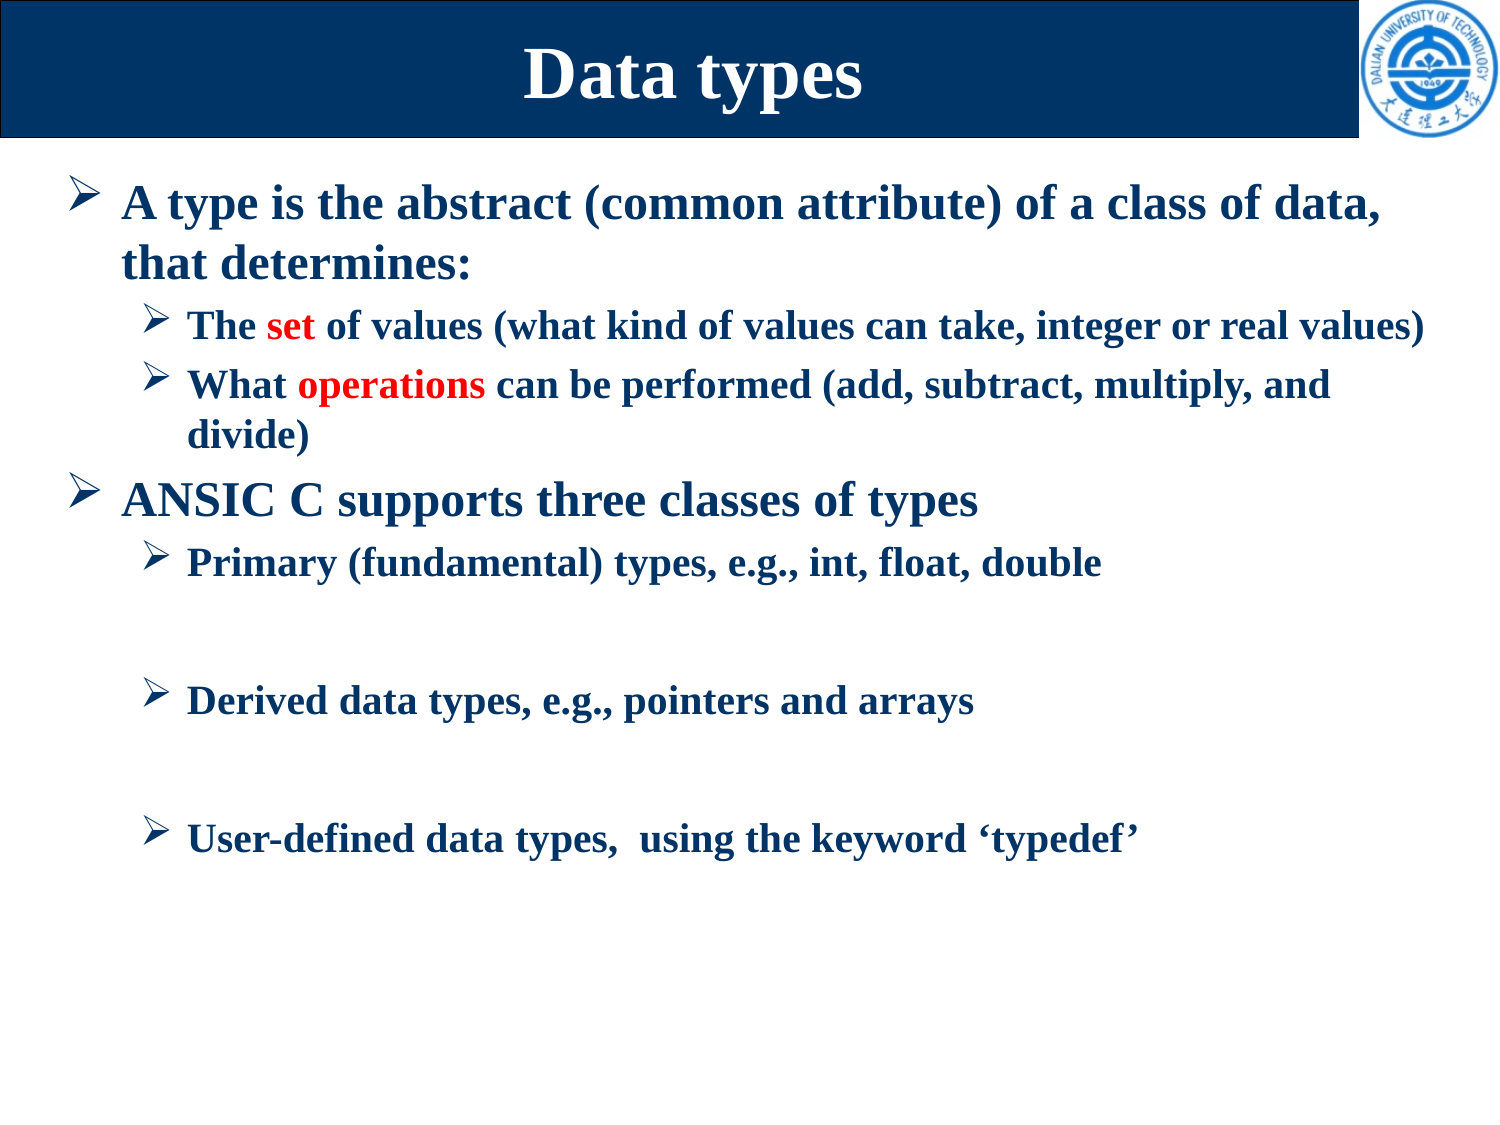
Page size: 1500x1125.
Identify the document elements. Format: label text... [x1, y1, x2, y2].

list A type is the abstract (common attribute) of a class of data, that determines: The set of values (what kind of values can take, integer or real values) What operations can be performed (add, subtract, multiply, and divide) ANSIC C supports three classes of types Primary (fundamental) types, e.g., int, float, double Derived data types, e.g., pointers and arrays User-defined data types, using the keyword ‘typedef’ [50, 162, 1463, 1088]
title Data types [37, 12, 1350, 125]
picture [1359, 0, 1500, 138]
